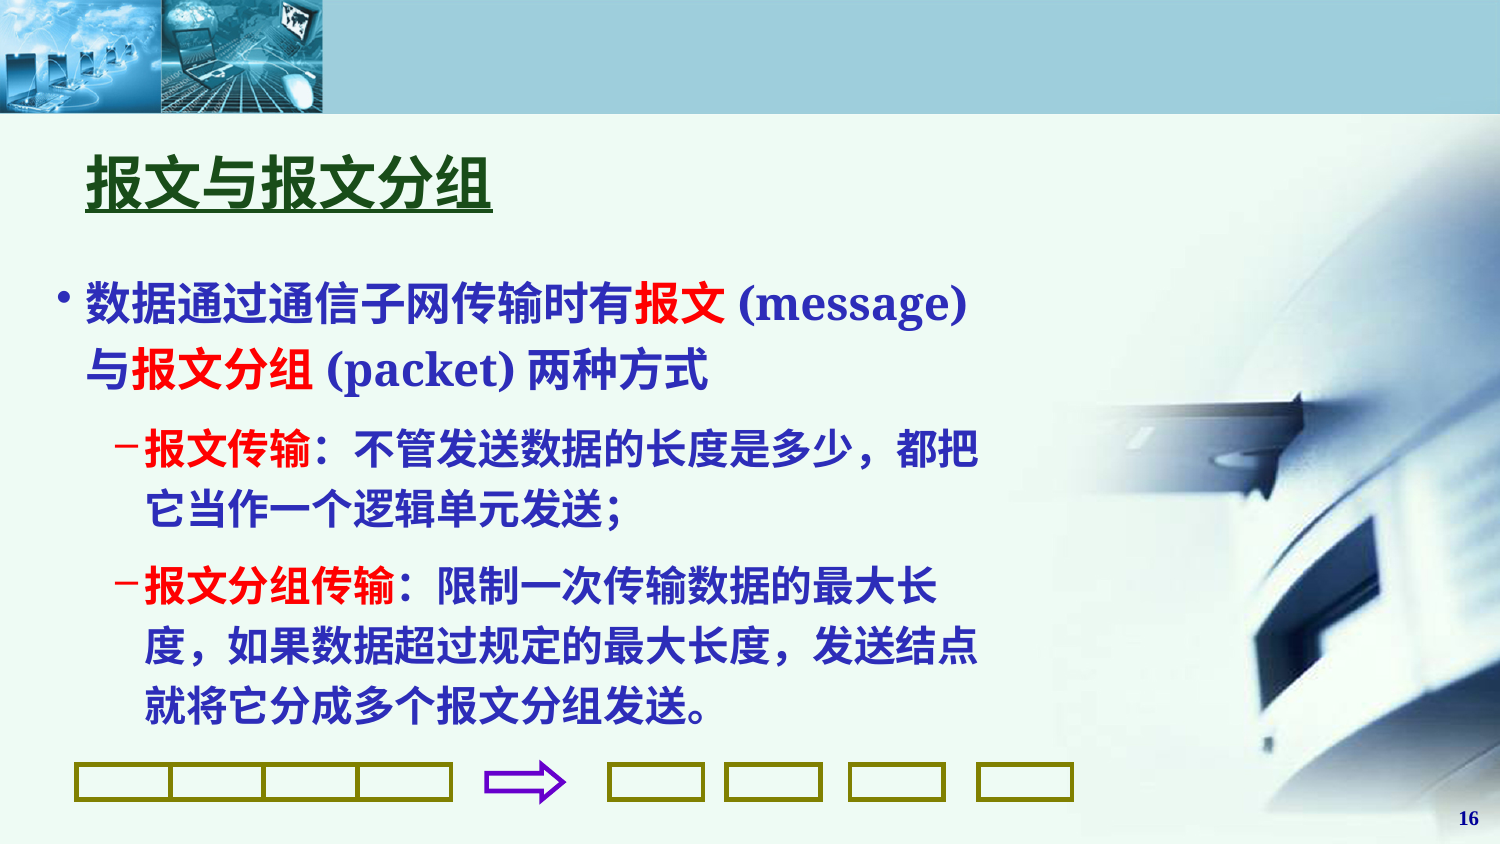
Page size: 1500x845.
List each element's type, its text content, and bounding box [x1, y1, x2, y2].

footer 16 [1019, 796, 1495, 836]
picture [0, 0, 1500, 844]
title 报文与报文分组 [70, 129, 868, 234]
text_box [76, 764, 1073, 800]
list 数据通过通信子网传输时有报文(message)与报文分组(packet)两种方式 报文传输：不管发送数据的长度是多少，都把它当作一个逻辑单元发送； 报文分组传输：限制一次传输数据的最大长度，如果数据超过规定的最大长度，发送结点就将它分成多个报文分组发送。 [41, 256, 1011, 801]
